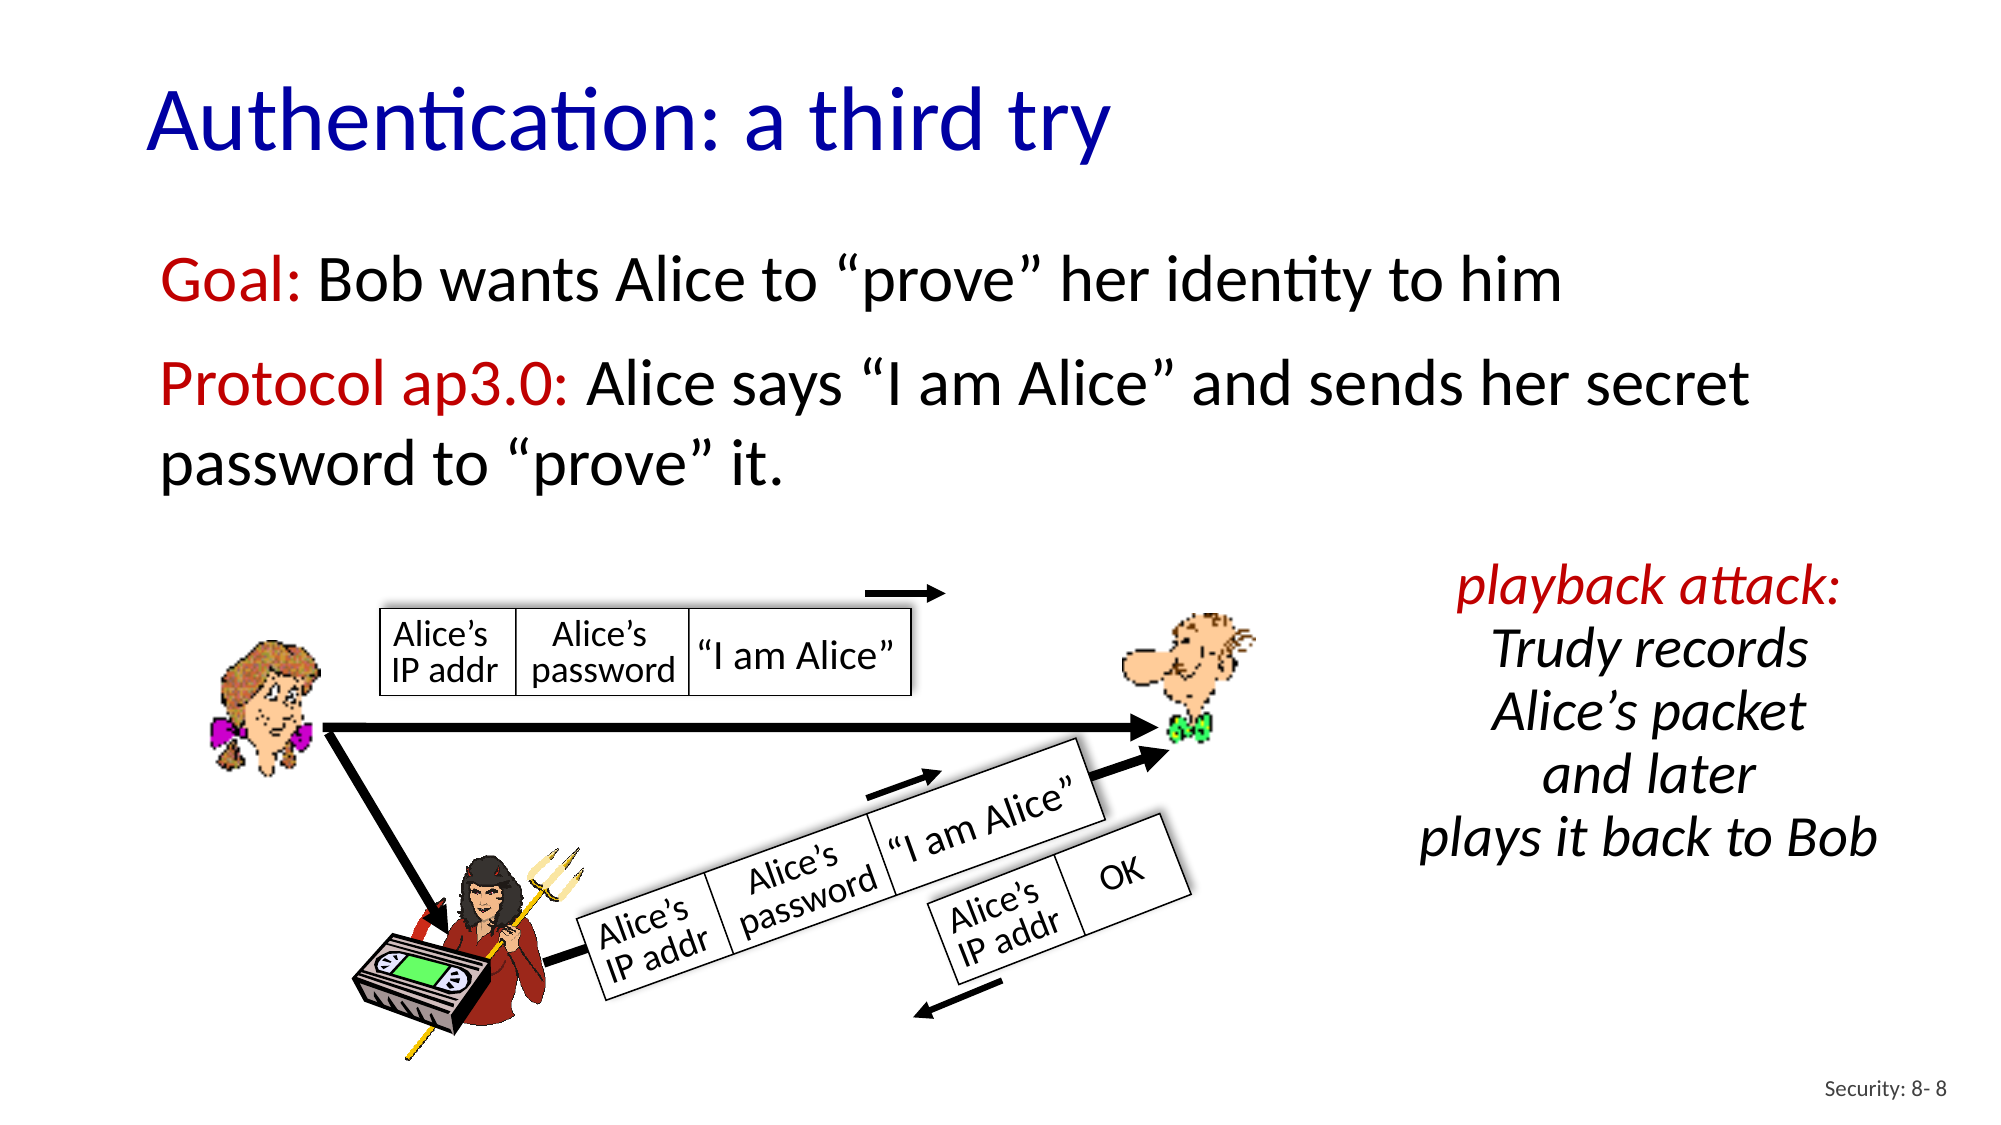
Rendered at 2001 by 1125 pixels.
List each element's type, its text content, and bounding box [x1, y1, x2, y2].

picture [1122, 613, 1256, 750]
text_box [1102, 750, 1170, 774]
text_box Protocol ap3.0: Alice says “I am Alice” and sends her secret password to “prove” it. [145, 331, 1937, 667]
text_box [913, 856, 1185, 1018]
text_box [375, 593, 946, 700]
text_box playback attack: Trudy records Alice’s packet and later plays it back to Bob [1403, 547, 1896, 877]
text_box Goal: Bob wants Alice to “prove” her identity to him [124, 236, 1713, 395]
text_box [568, 812, 1105, 918]
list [352, 929, 494, 1040]
slide_number Security: 8- 8 [1512, 1056, 1963, 1117]
picture [206, 640, 321, 783]
title Authentication: a third try [131, 47, 1856, 195]
picture [405, 847, 584, 1061]
